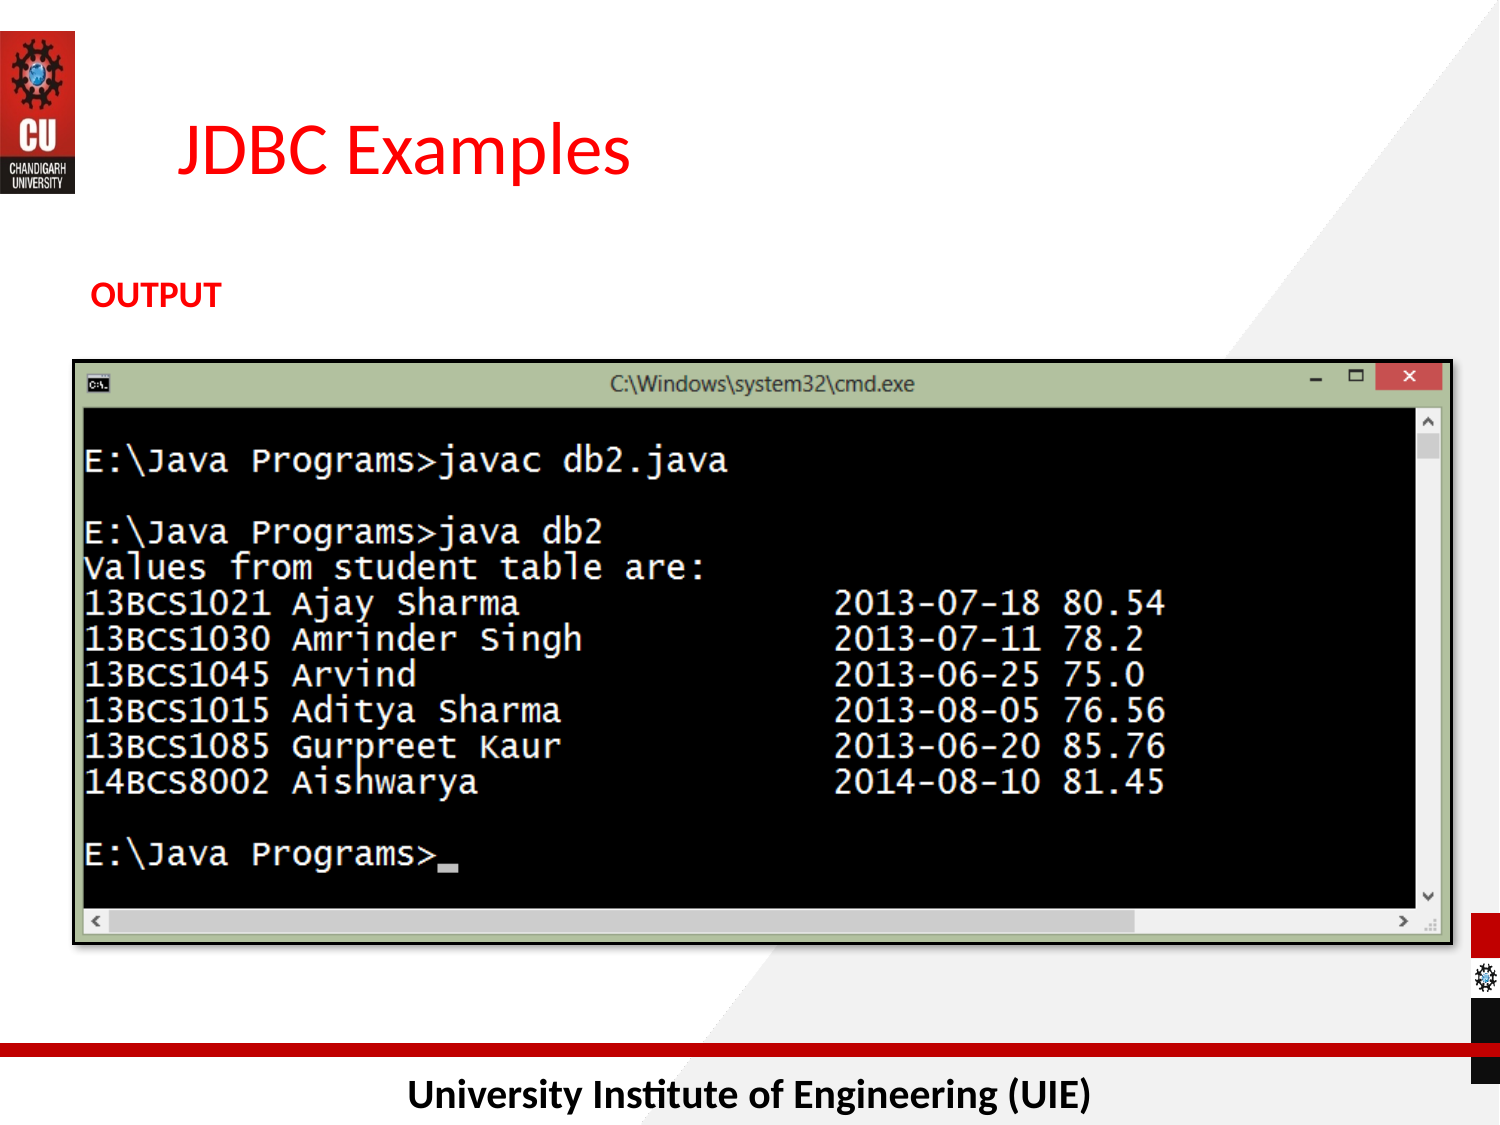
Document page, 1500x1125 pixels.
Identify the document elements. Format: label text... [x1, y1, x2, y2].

picture [0, 1057, 1500, 1125]
text_box OUTPUT [75, 262, 237, 323]
title JDBC Examples [162, 99, 1463, 200]
picture [0, 0, 1500, 1043]
